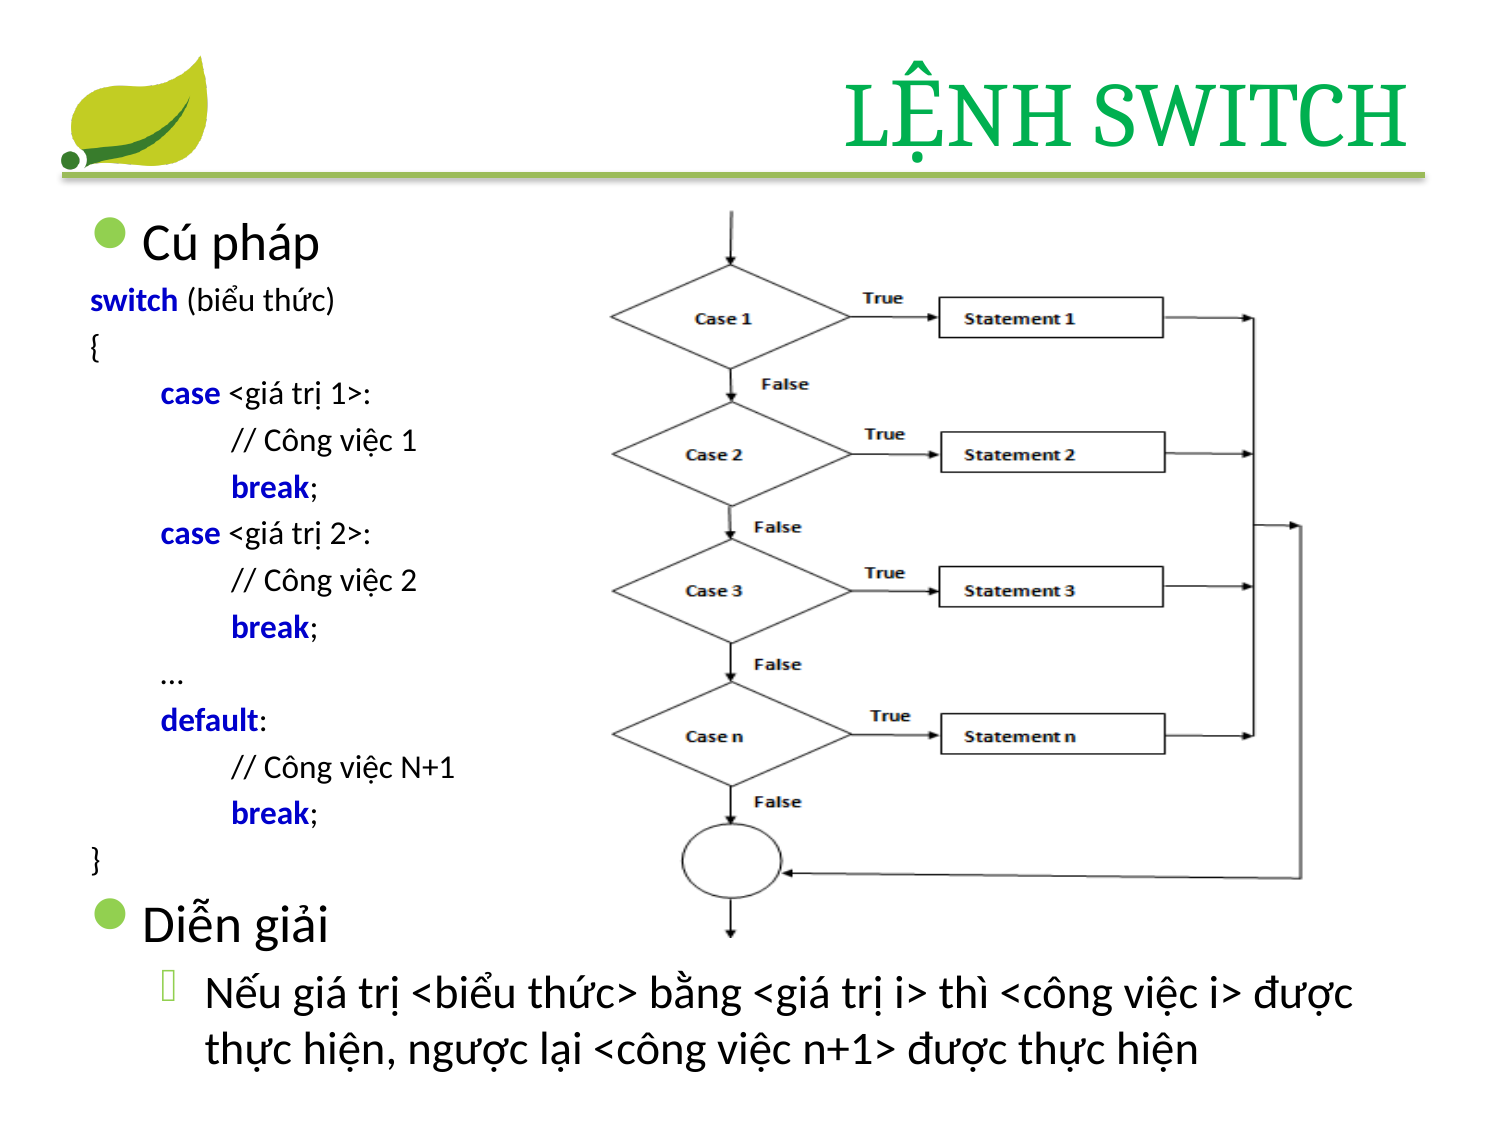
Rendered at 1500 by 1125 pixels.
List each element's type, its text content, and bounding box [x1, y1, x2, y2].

list Cú pháp switch (biểu thức) { case <giá trị 1>: // Công việc 1 break; case <giá trị 2>: // Công việc 2 break; … default: // Công việc N+1 break; } Diễn giải Nếu giá trị <biểu thức> bằng <giá trị i> thì <công việc i> được thực hiện, ngược lại <công việc n+1> được thực hiện [75, 200, 1425, 1088]
picture [524, 208, 1437, 938]
title Lệnh switch [217, 45, 1425, 175]
picture [50, 49, 217, 175]
